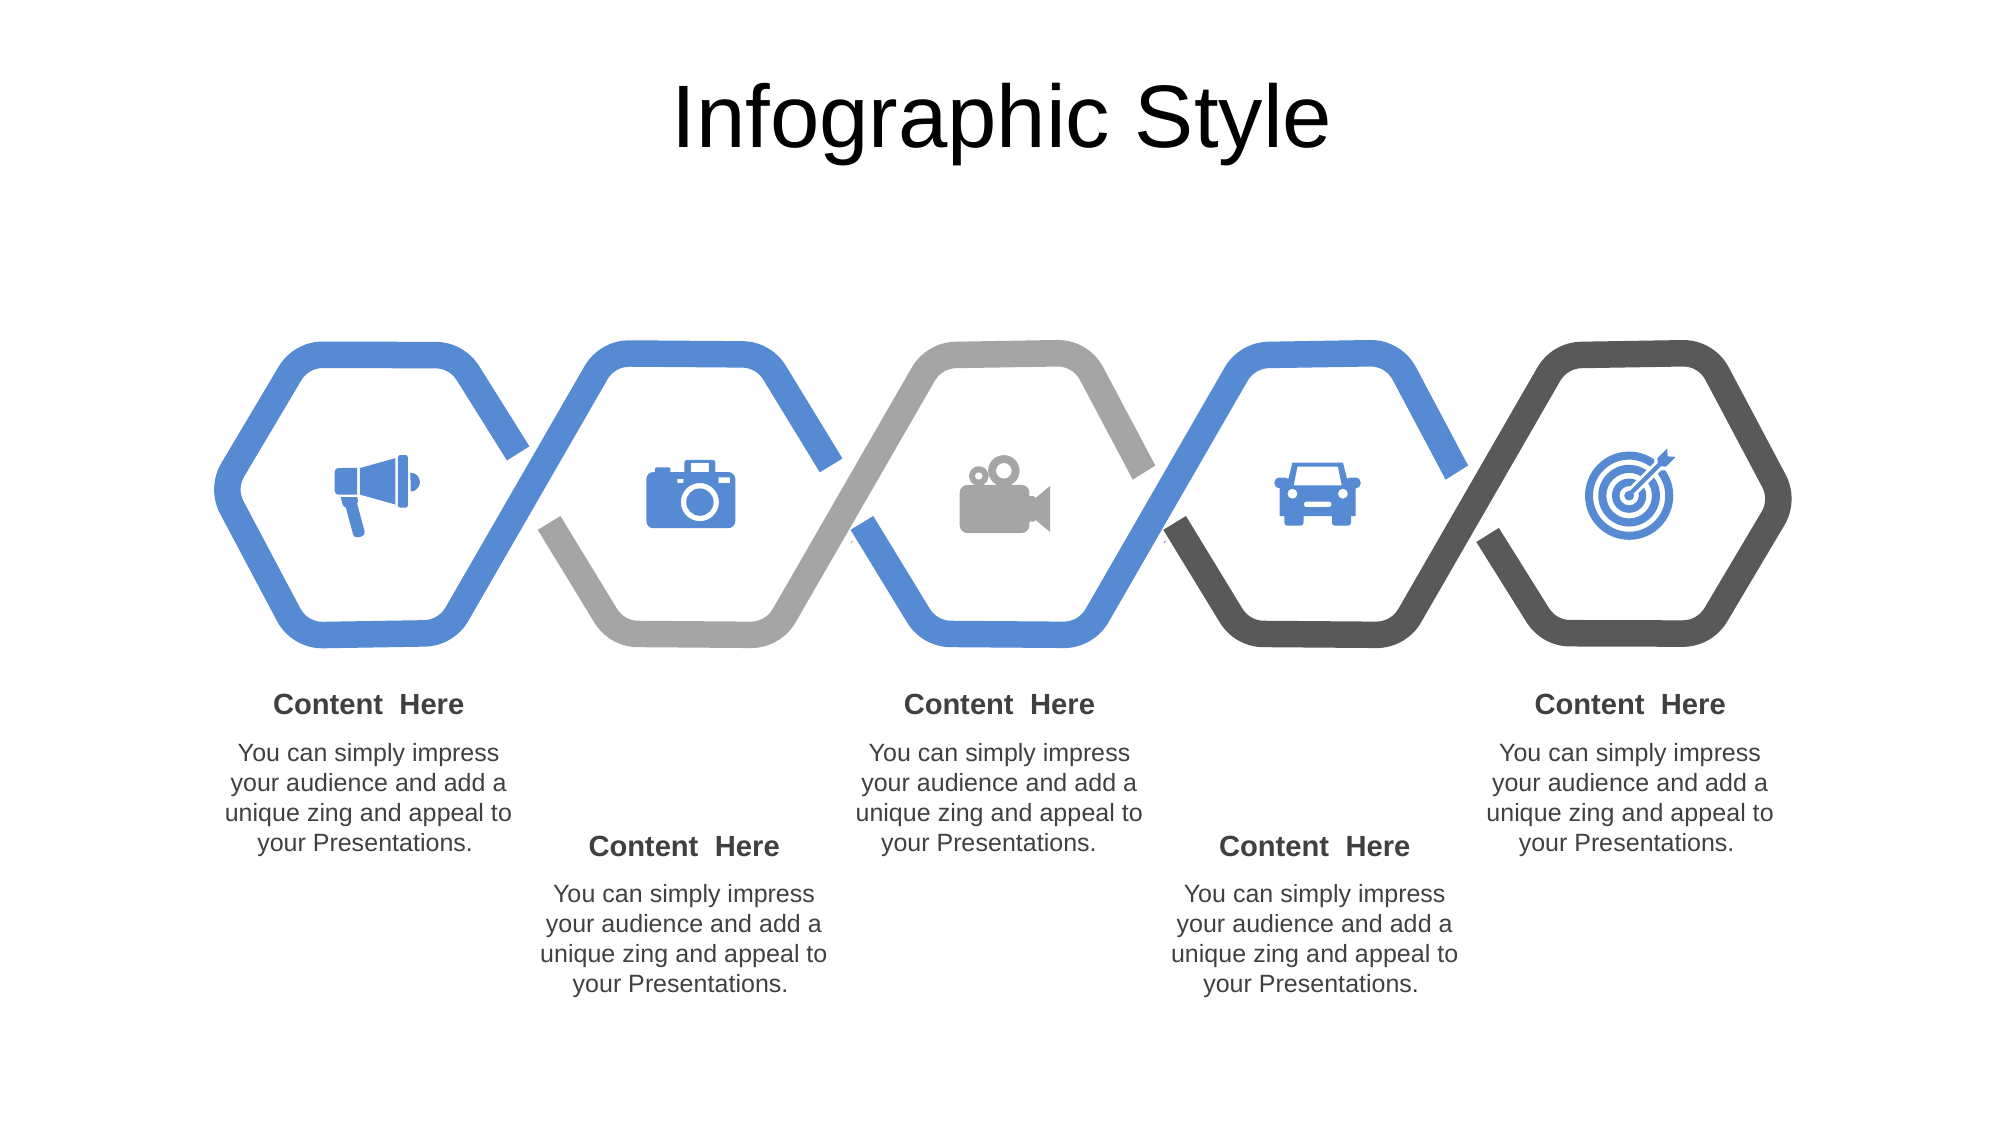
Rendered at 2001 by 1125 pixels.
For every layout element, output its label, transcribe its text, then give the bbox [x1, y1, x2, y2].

text_box [1273, 461, 1362, 527]
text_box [837, 677, 1162, 866]
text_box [521, 819, 847, 1007]
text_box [1152, 819, 1478, 1007]
text_box [214, 340, 843, 649]
text_box [333, 453, 421, 539]
text_box [645, 458, 737, 530]
text_box [958, 454, 1052, 535]
text_box [1584, 446, 1679, 541]
text_box [850, 339, 1469, 649]
text_box [1163, 340, 1792, 649]
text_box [206, 677, 532, 866]
list Infographic Style [53, 55, 1952, 175]
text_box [1468, 677, 1793, 866]
text_box [537, 339, 1156, 649]
